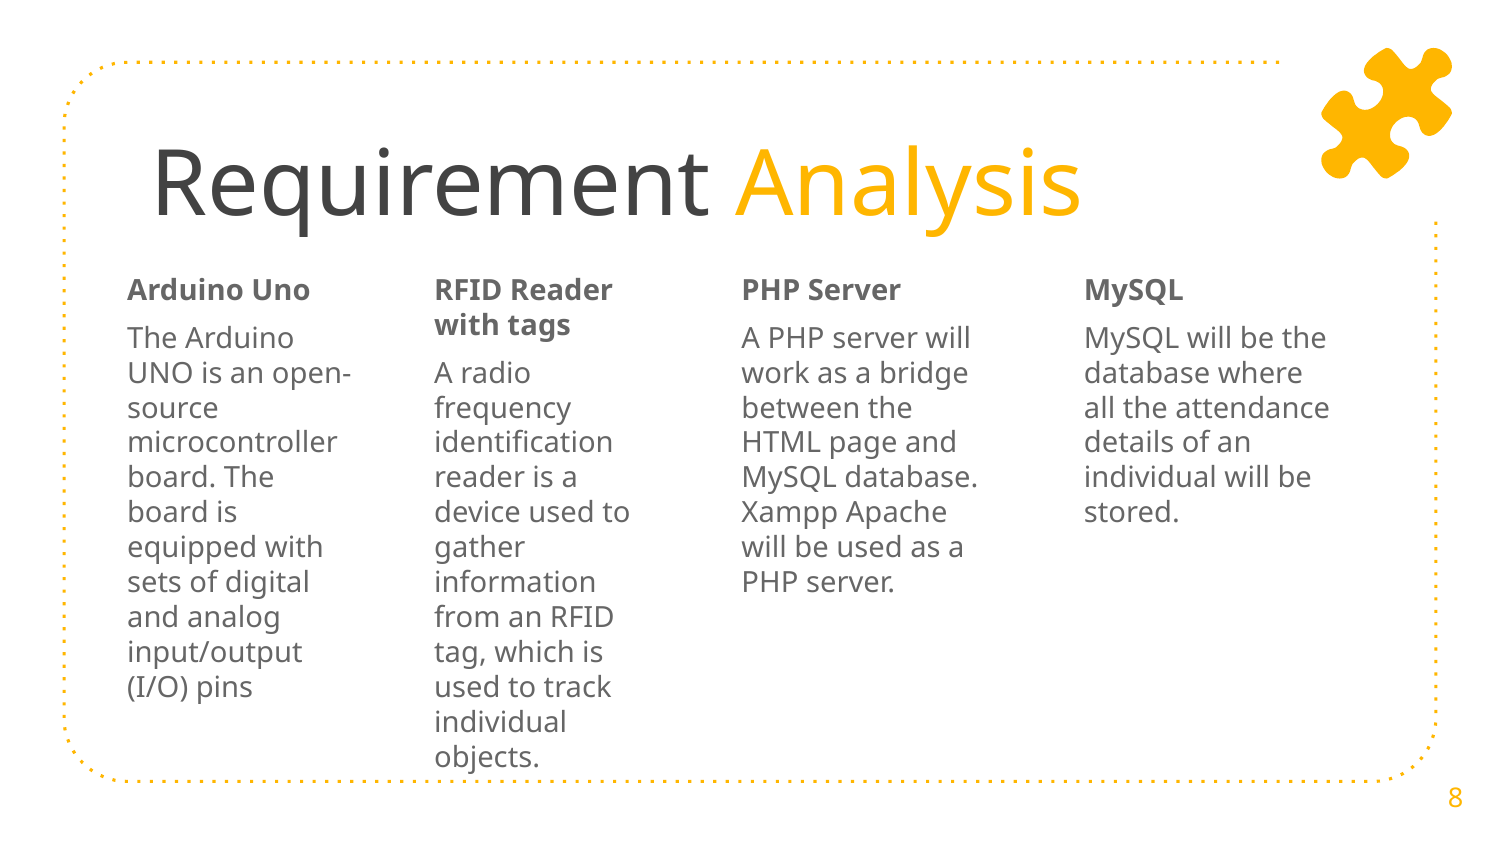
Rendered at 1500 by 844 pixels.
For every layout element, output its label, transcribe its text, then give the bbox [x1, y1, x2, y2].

title Requirement Analysis [135, 108, 1263, 249]
list Arduino Uno The Arduino UNO is an open-source microcontroller board. The board is equipped with sets of digital and analog input/output (I/O) pins [112, 256, 372, 729]
list PHP Server A PHP server will work as a bridge between the HTML page and MySQL database. Xampp Apache will be used as a PHP server. [726, 256, 1010, 593]
text_box [1321, 47, 1452, 179]
list RFID Reader with tags A radio frequency identification reader is a device used to gather information from an RFID tag, which is used to track individual objects. [419, 256, 680, 753]
text_box MySQL MySQL will be the database where all the attendance details of an individual will be stored. [1068, 256, 1353, 623]
slide_number 8 [1411, 753, 1500, 844]
